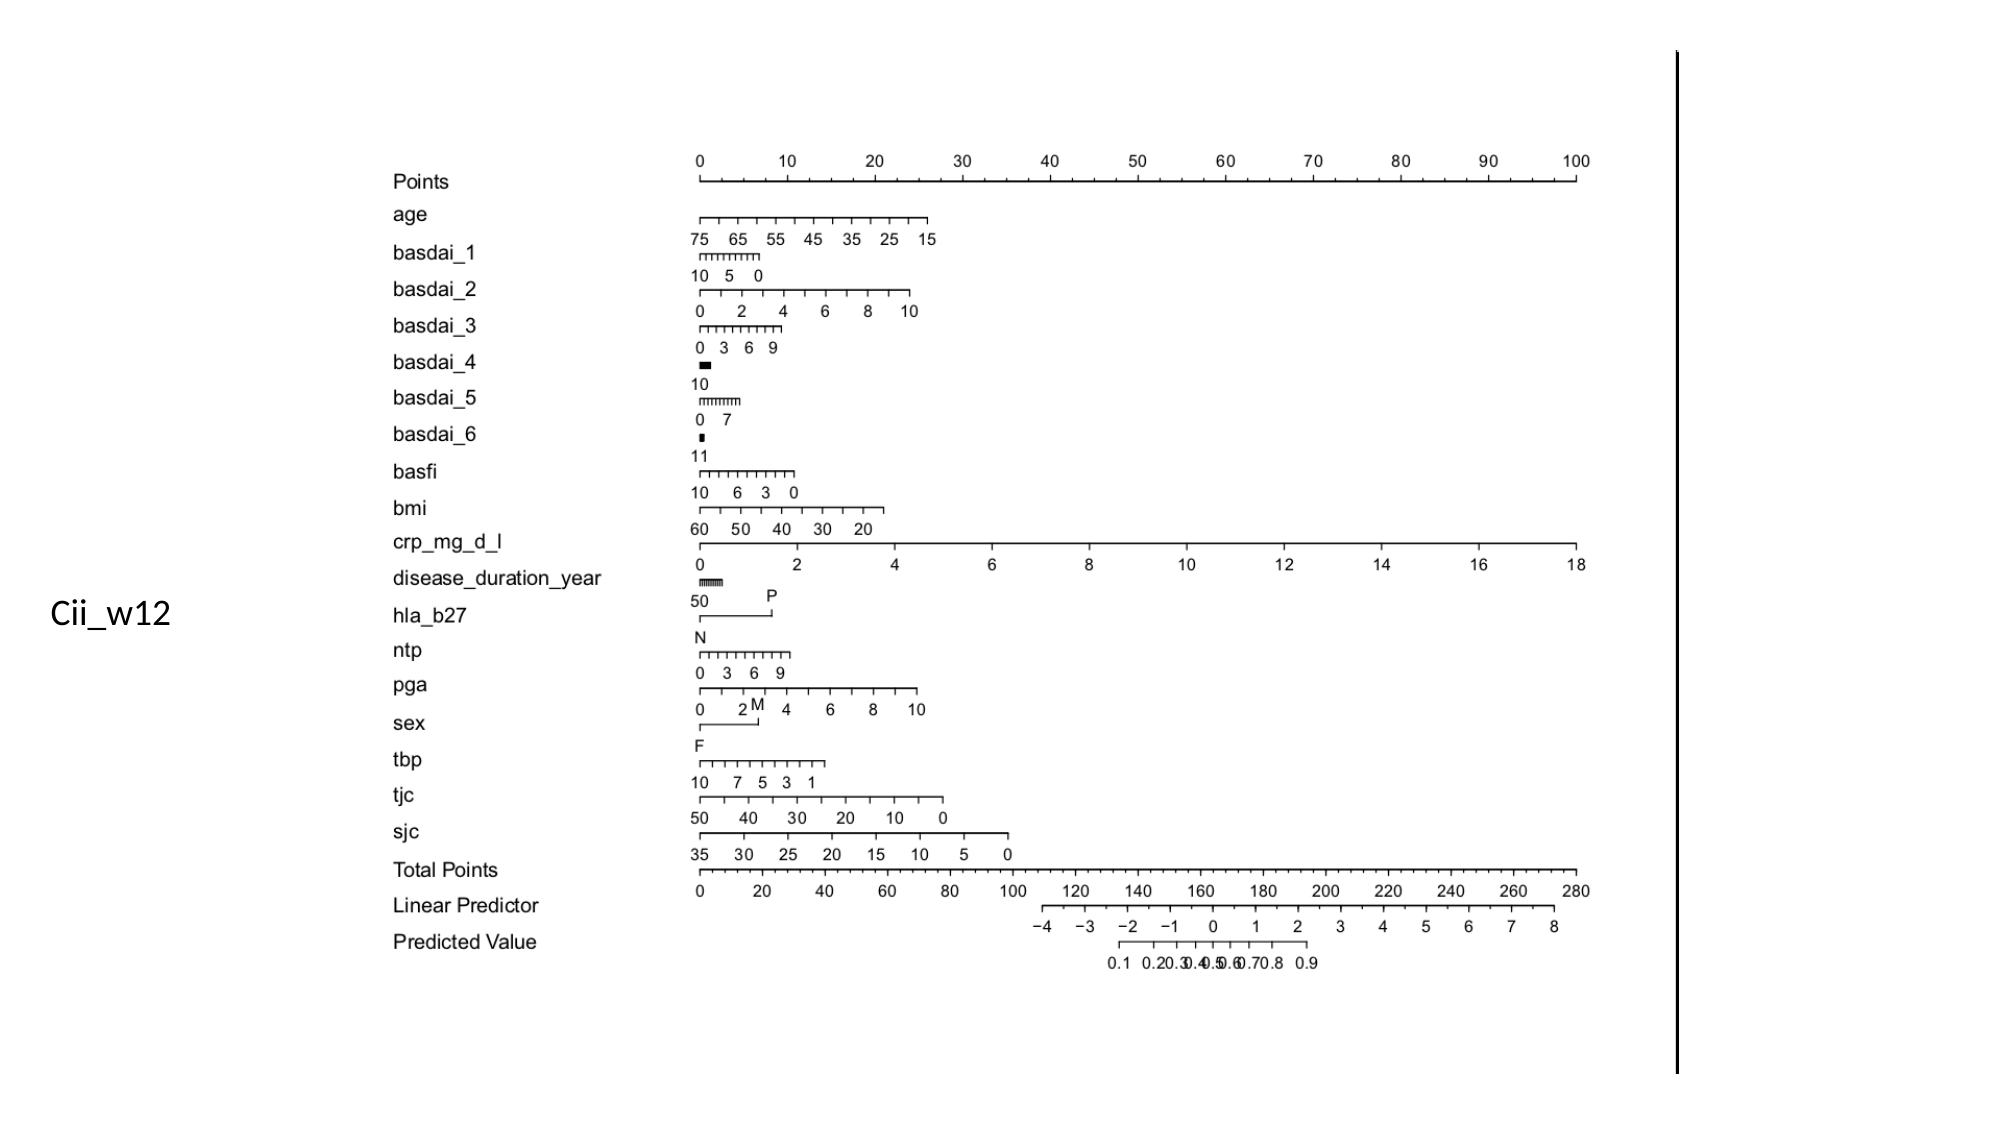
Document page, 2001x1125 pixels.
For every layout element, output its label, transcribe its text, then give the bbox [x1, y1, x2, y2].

picture [321, 50, 1679, 1074]
text_box Cii_w12 [35, 580, 187, 641]
